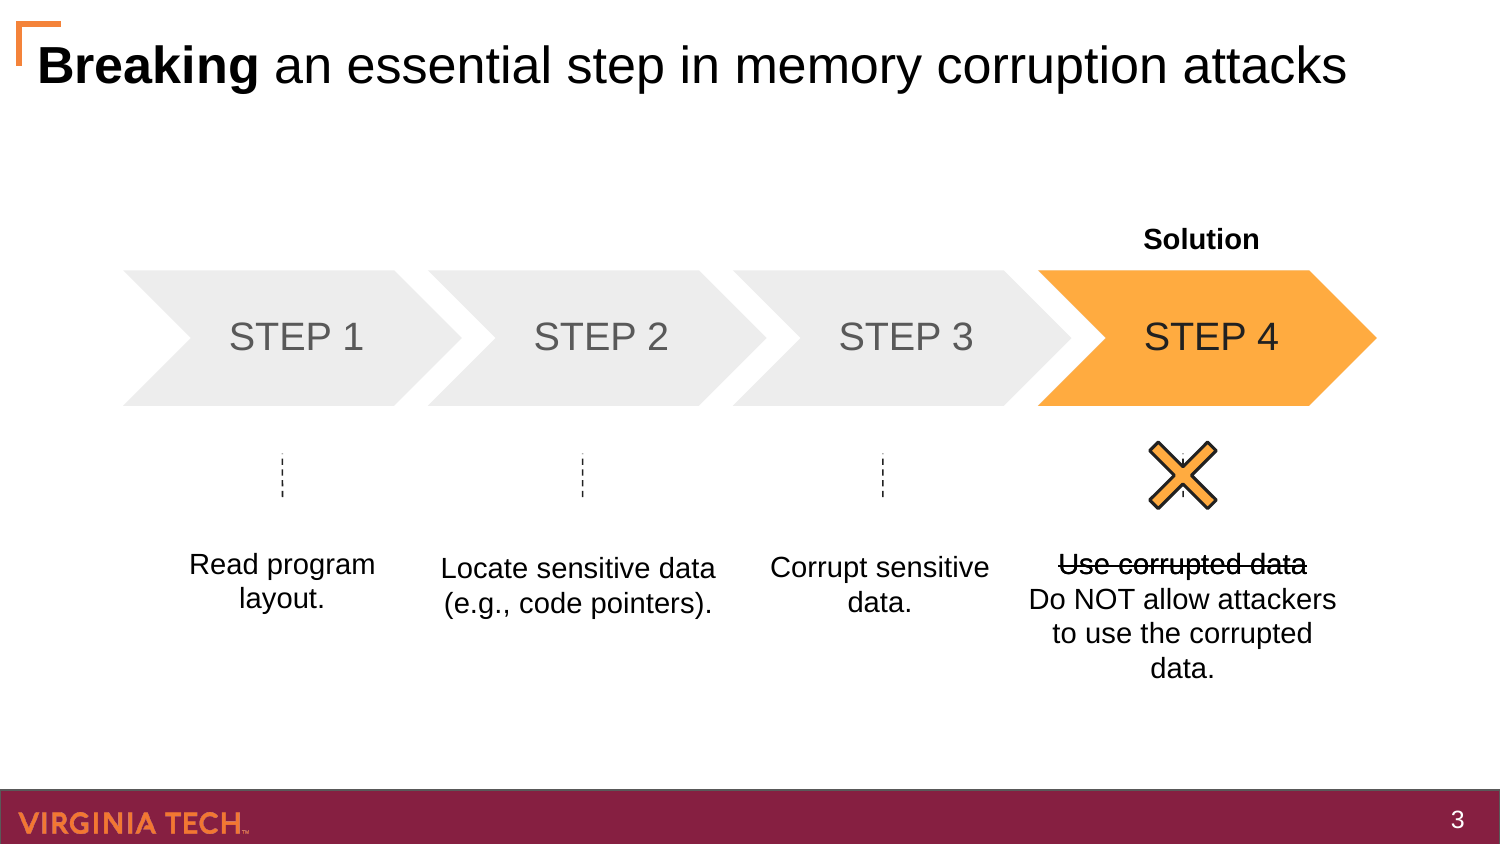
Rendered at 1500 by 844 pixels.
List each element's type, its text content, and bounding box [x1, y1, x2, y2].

text_box Read program layout. [170, 539, 395, 621]
slide_number ‹#› [1389, 791, 1480, 844]
text_box [1149, 442, 1178, 509]
picture [16, 21, 22, 66]
text_box Locate sensitive data (e.g., code pointers). [435, 543, 722, 625]
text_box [122, 270, 1035, 406]
text_box Solution [1055, 214, 1349, 258]
text_box [1187, 442, 1217, 509]
picture [18, 812, 249, 834]
text_box Corrupt sensitive data. [752, 542, 1008, 626]
title Breaking an essential step in memory corruption attacks [22, 16, 1480, 111]
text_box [1037, 270, 1378, 406]
text_box Use corrupted data Do NOT allow attackers to use the corrupted data. [1021, 539, 1345, 630]
